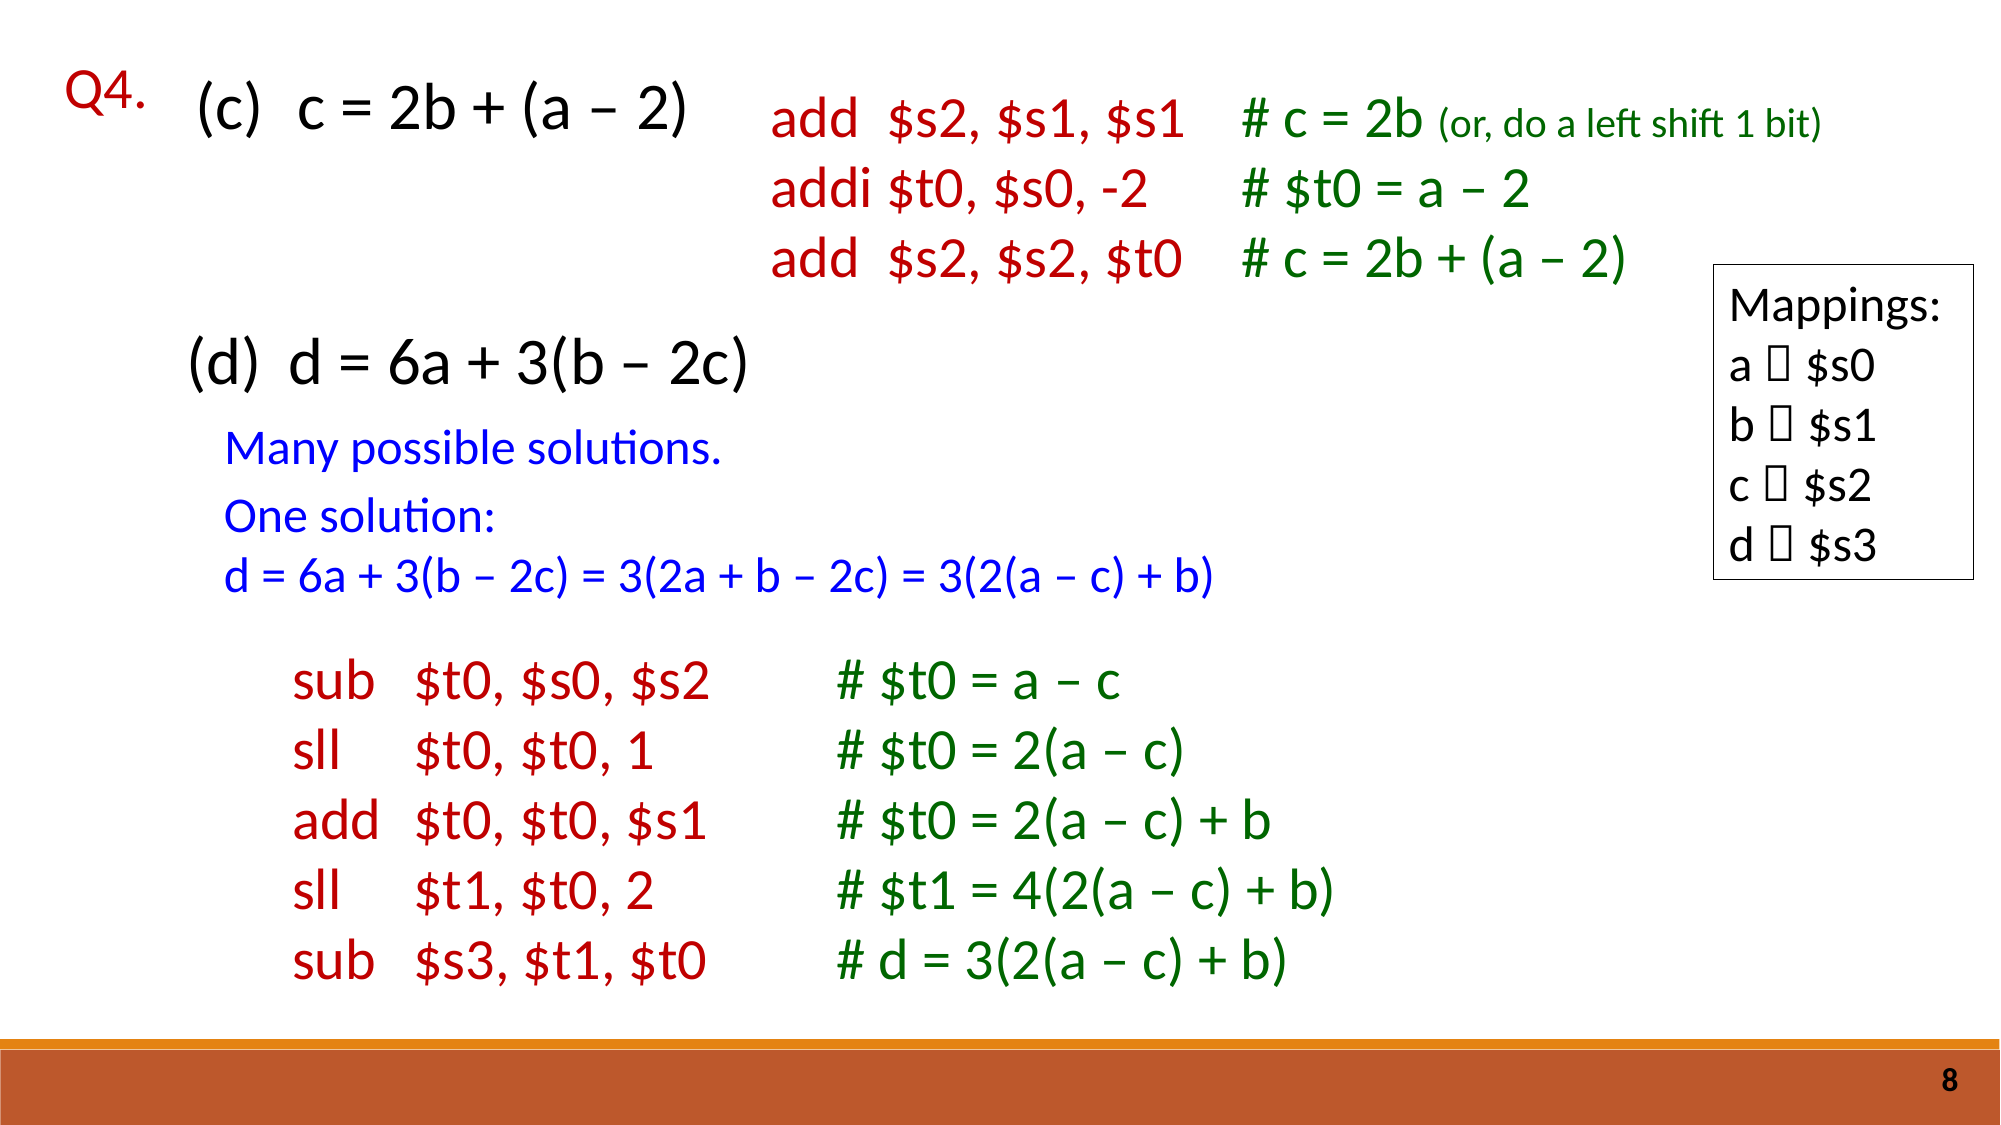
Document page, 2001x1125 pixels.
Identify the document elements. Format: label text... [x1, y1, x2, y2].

text_box Mappings: a  $s0 b  $s1 c  $s2 d  $s3 [1713, 264, 1974, 580]
text_box sub $t0, $s0, $s2 # $t0 = a – c sll $t0, $t0, 1 # $t0 = 2(a – c) add $t0, $t0, $s1 # $t0 = 2(a – c) + b sll $t1, $t0, 2 # $t1 = 4(2(a – c) + b) sub $s3, $t1, $t0 # d = 3(2(a – c) + b) [277, 633, 1392, 999]
slide_number 8 [1523, 1047, 1974, 1108]
text_box (d) d = 6a + 3(b – 2c) [171, 310, 852, 406]
text_box Many possible solutions. [209, 406, 852, 475]
text_box (c) c = 2b + (a – 2) [180, 55, 755, 151]
text_box add $s2, $s1, $s1 # c = 2b (or, do a left shift 1 bit) addi $t0, $s0, -2 # $t0 = a – 2 add $s2, $s2, $t0 # c = 2b + (a – 2) [755, 71, 1937, 297]
text_box One solution: d = 6a + 3(b – 2c) = 3(2a + b – 2c) = 3(2(a – c) + b) [209, 475, 1456, 610]
text_box Q4. [32, 42, 181, 128]
